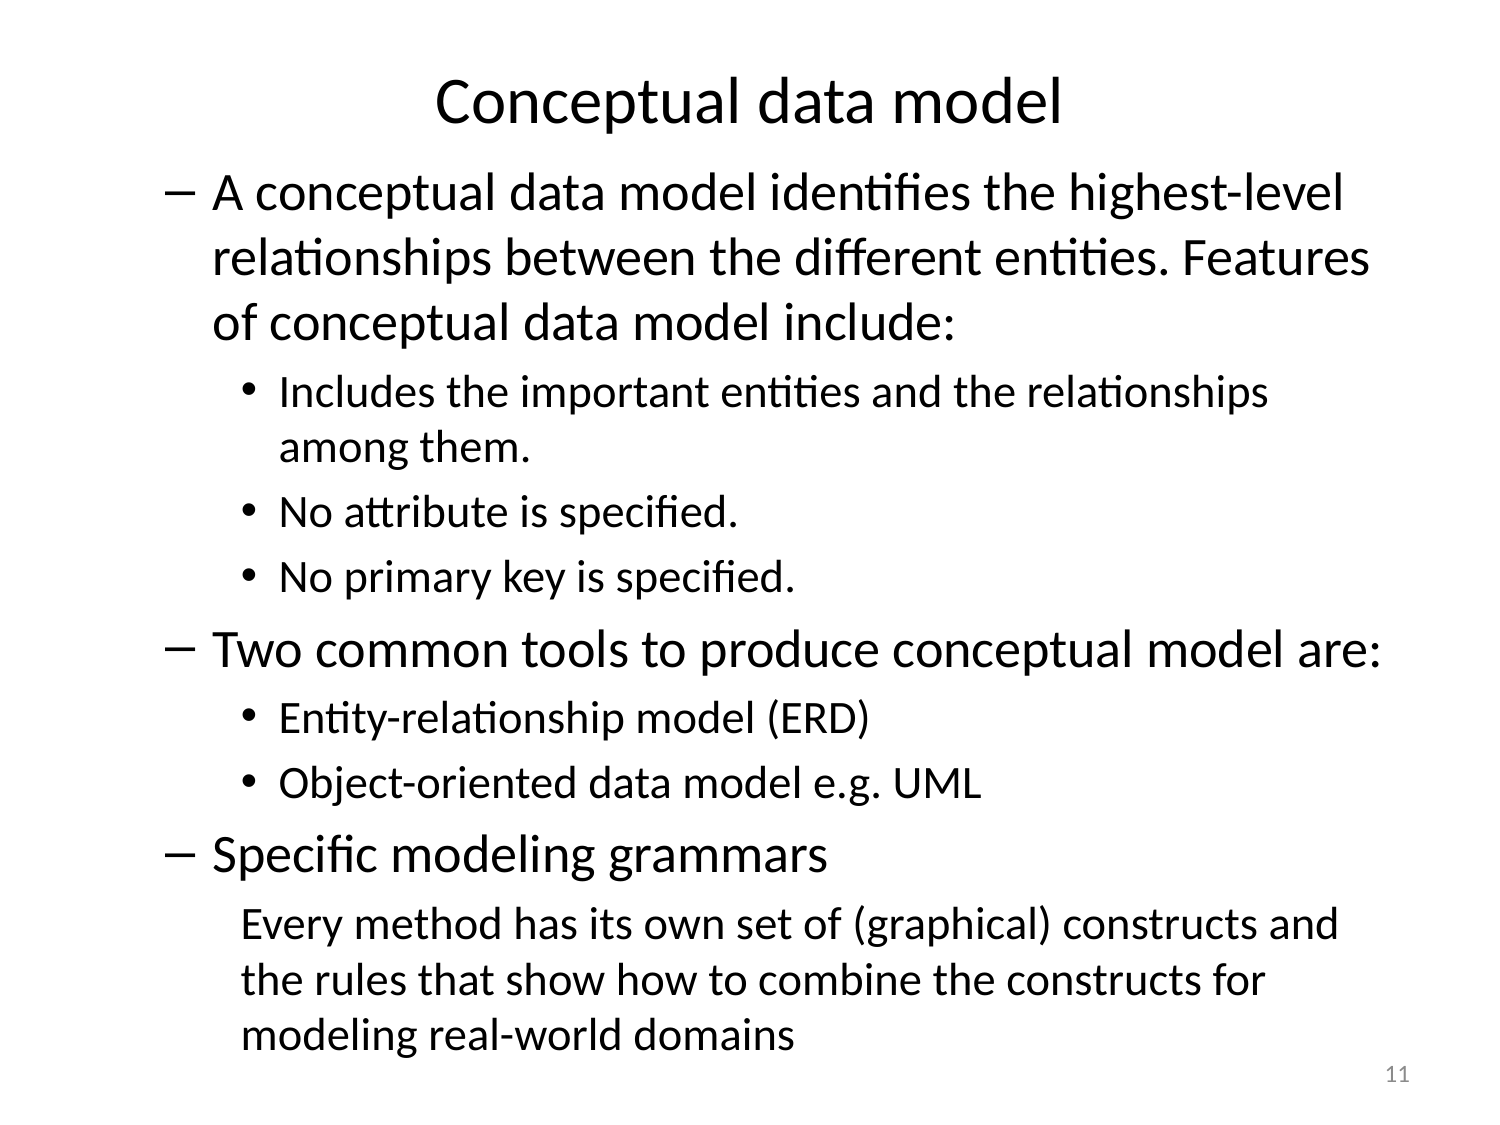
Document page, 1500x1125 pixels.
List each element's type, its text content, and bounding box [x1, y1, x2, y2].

slide_number 11 [1074, 1042, 1425, 1103]
title Conceptual data model [75, 45, 1425, 149]
list A conceptual data model identifies the highest-level relationships between the different entities. Features of conceptual data model include: Includes the important entities and the relationships among them. No attribute is specified. No primary key is specified. Two common tools to produce conceptual model are: Entity-relationship model (ERD) Object-oriented data model e.g. UML Specific modeling grammars Every method has its own set of (graphical) constructs and the rules that show how to combine the constructs for modeling real-world domains [75, 149, 1425, 1071]
